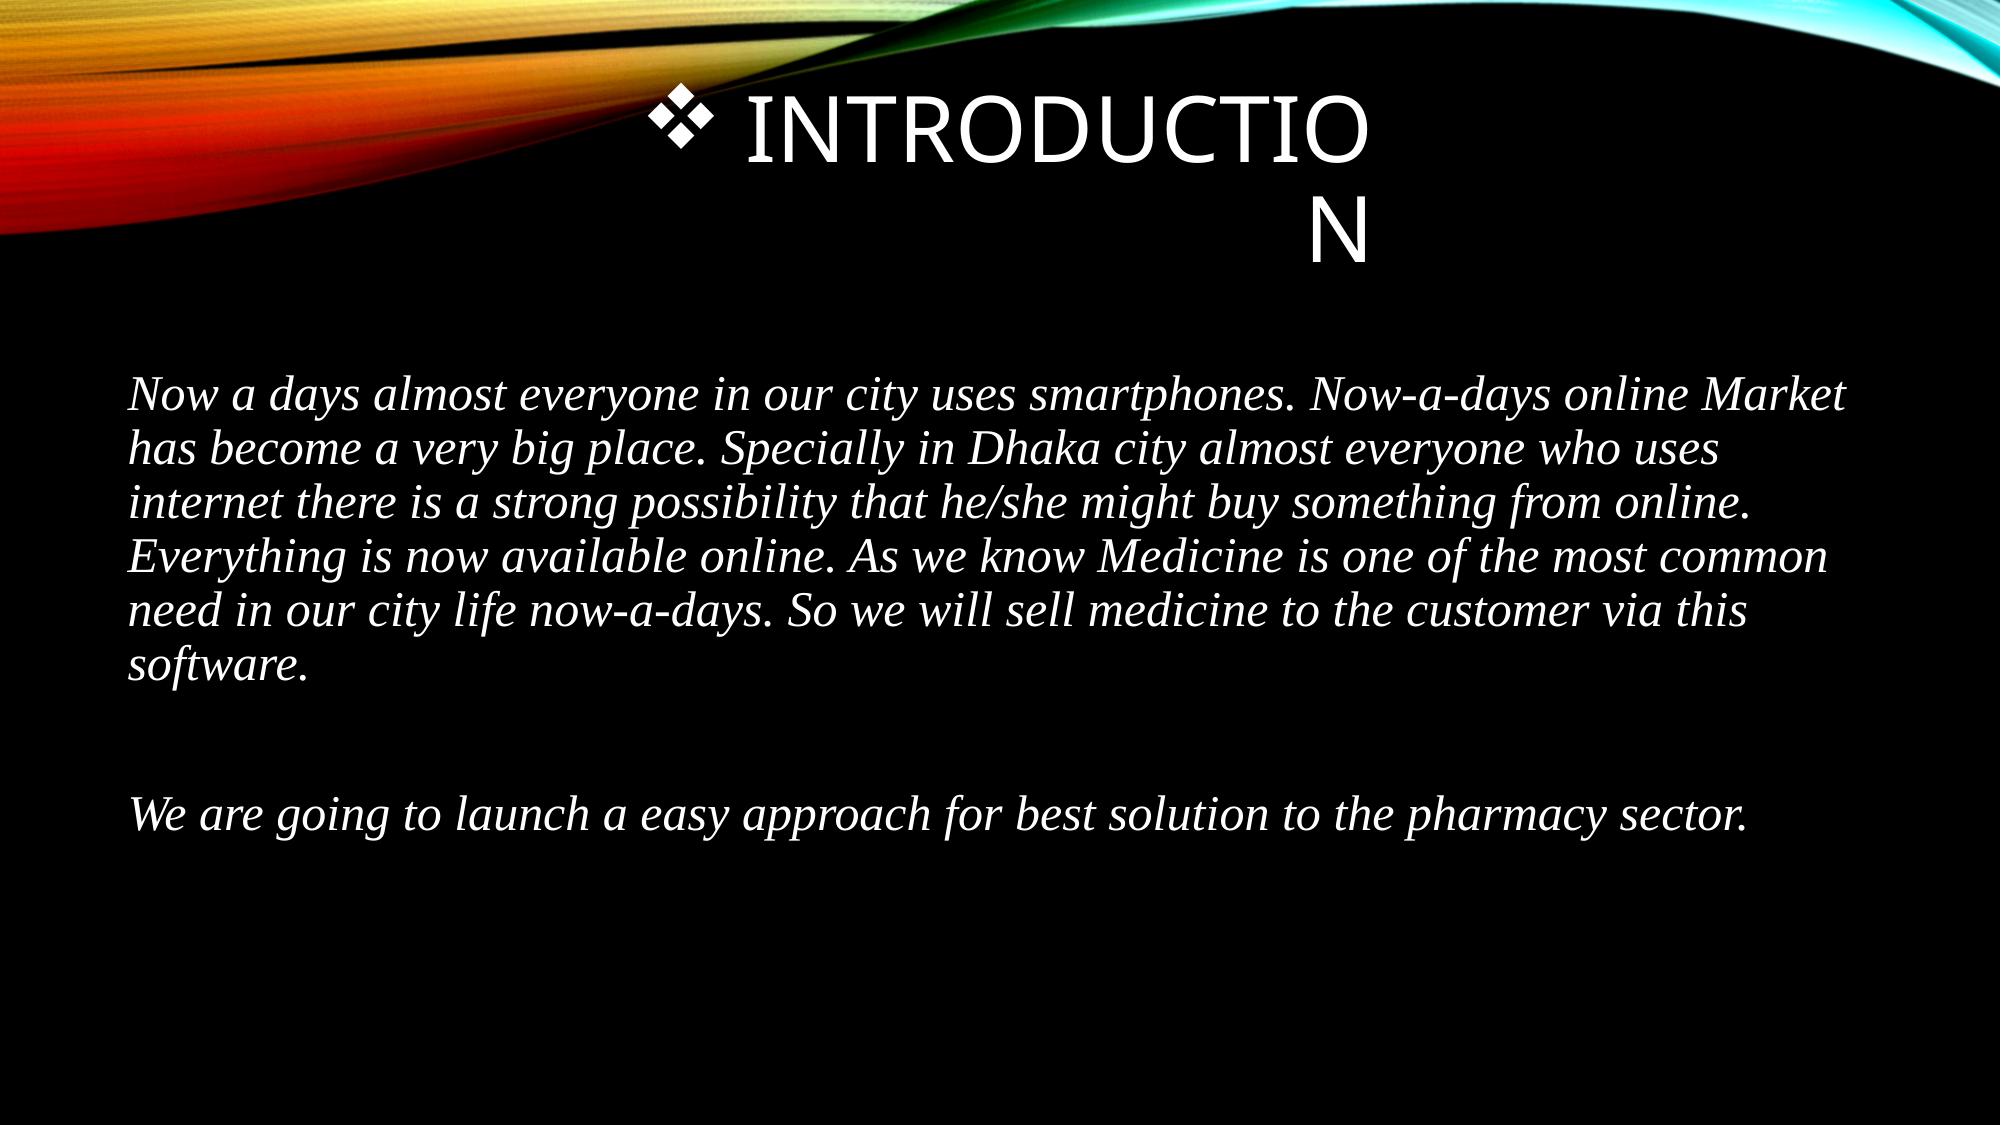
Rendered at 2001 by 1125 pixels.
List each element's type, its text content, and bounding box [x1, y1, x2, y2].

title introduction [610, 76, 1390, 290]
list Now a days almost everyone in our city uses smartphones. Now-a-days online Market has become a very big place. Specially in Dhaka city almost everyone who uses internet there is a strong possibility that he/she might buy something from online. Everything is now available online. As we know Medicine is one of the most common need in our city life now-a-days. So we will sell medicine to the customer via this software. We are going to launch a easy approach for best solution to the pharmacy sector. [112, 360, 1888, 1021]
picture [0, 0, 2000, 237]
